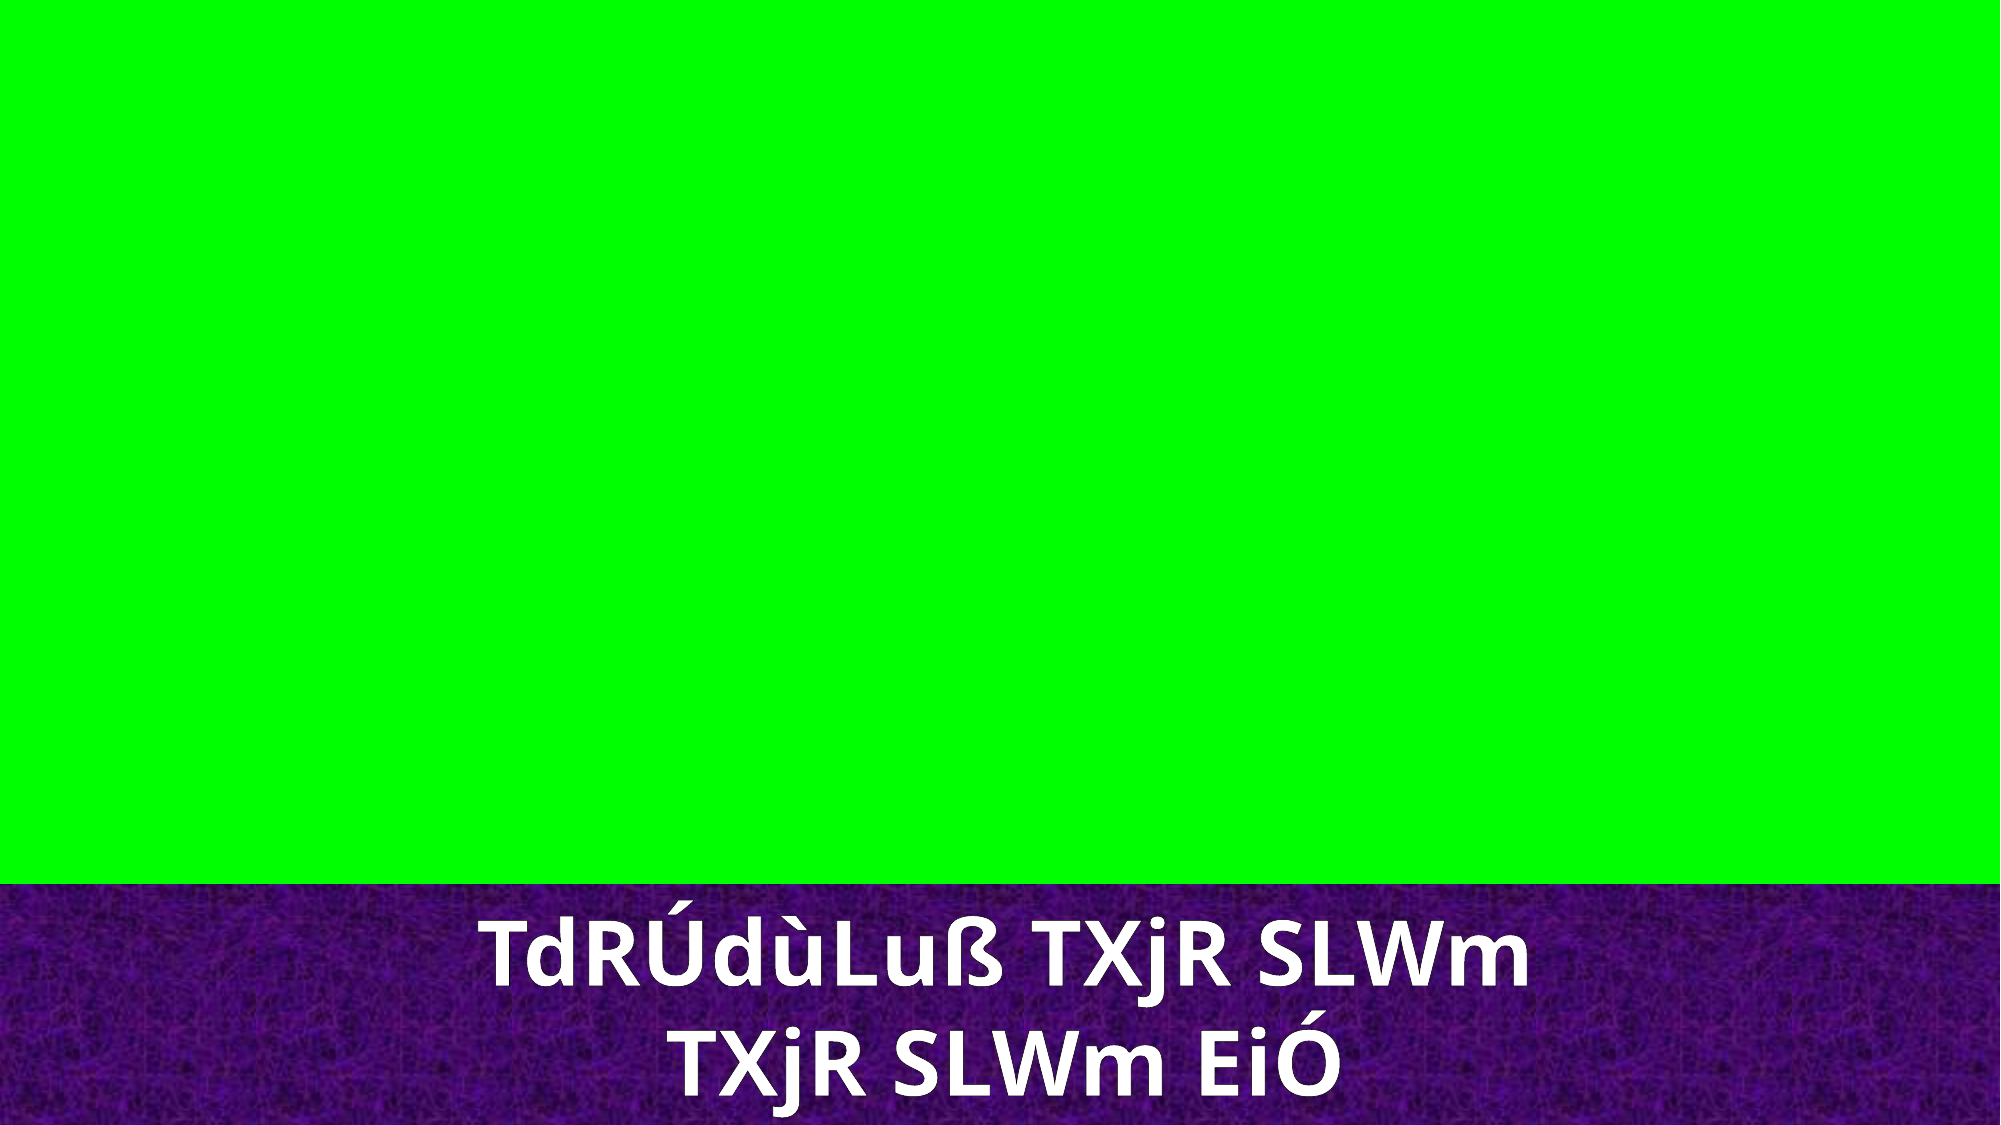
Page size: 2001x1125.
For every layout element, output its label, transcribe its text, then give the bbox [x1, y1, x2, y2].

text_box TdRÚdùLuß TXjR SLWm TXjR SLWm EiÓ [0, 886, 2000, 1122]
